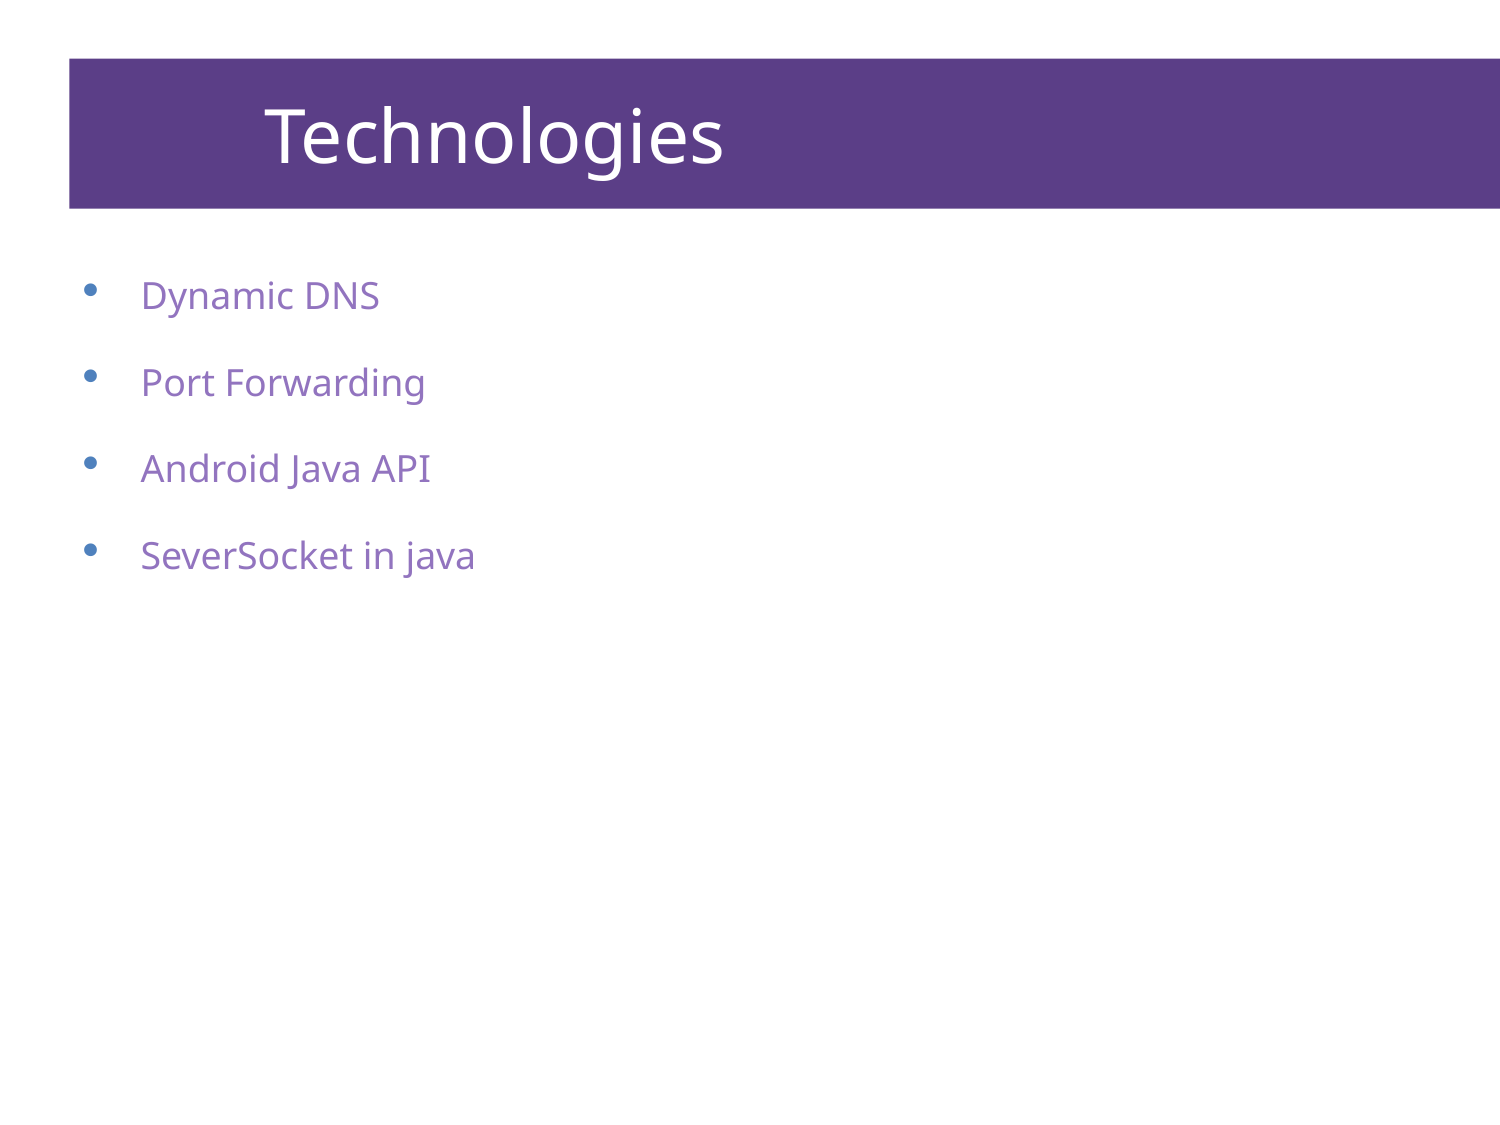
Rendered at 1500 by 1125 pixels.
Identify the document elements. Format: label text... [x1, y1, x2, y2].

list Dynamic DNS Port Forwarding Android Java API SeverSocket in java [69, 264, 769, 1030]
title Technologies [69, 58, 1500, 209]
